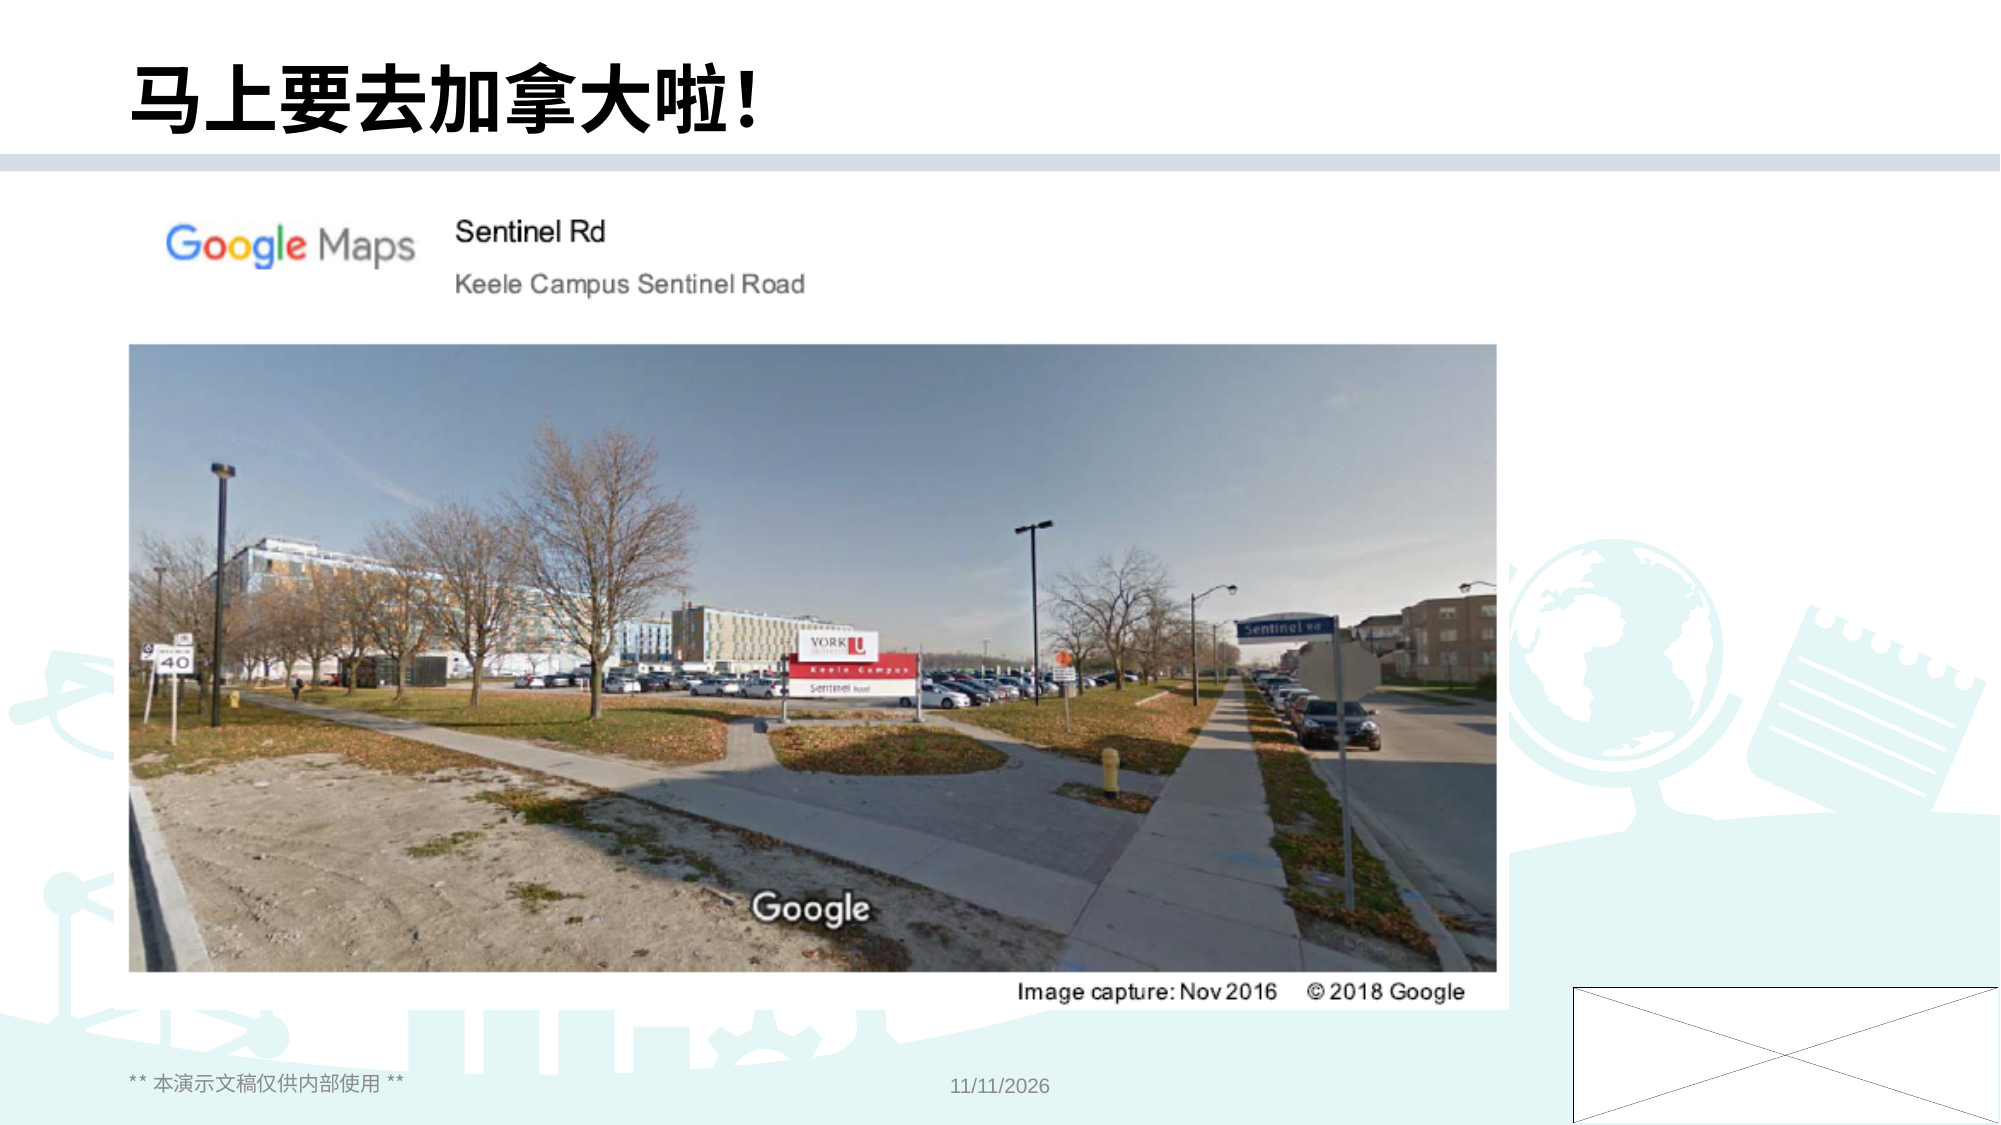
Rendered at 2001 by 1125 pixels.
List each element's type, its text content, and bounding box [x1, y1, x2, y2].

slide_number 15 [1412, 1068, 1886, 1103]
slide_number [886, 1068, 1114, 1103]
footer ** 本演示文稿仅供内部使用 ** [114, 1068, 789, 1103]
title 马上要去加拿大啦！ [114, 0, 1886, 152]
picture [113, 203, 1509, 1010]
